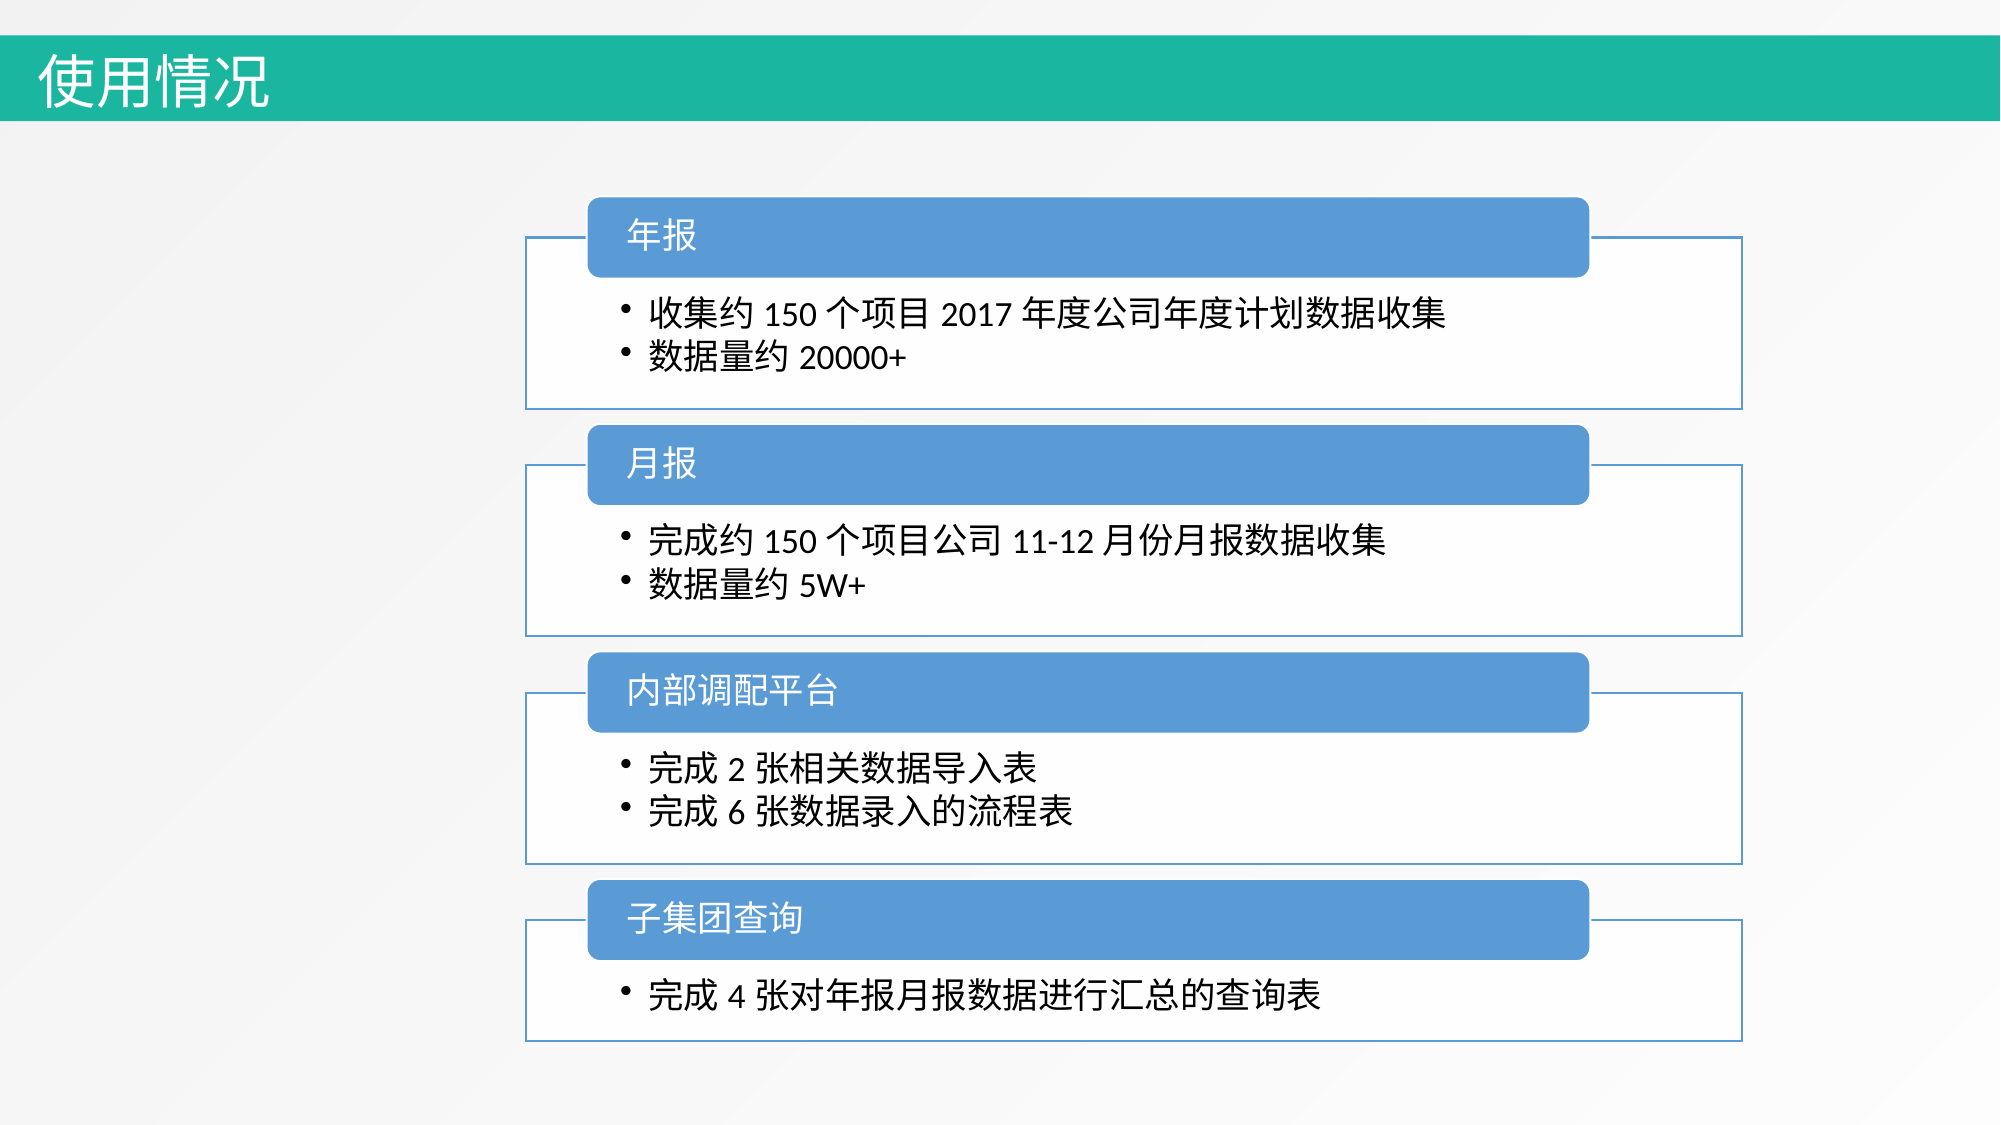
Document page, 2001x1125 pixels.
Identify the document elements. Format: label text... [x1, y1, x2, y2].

text_box 使用情况 [23, 37, 609, 123]
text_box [525, 176, 1742, 1062]
text_box [0, 34, 2000, 122]
